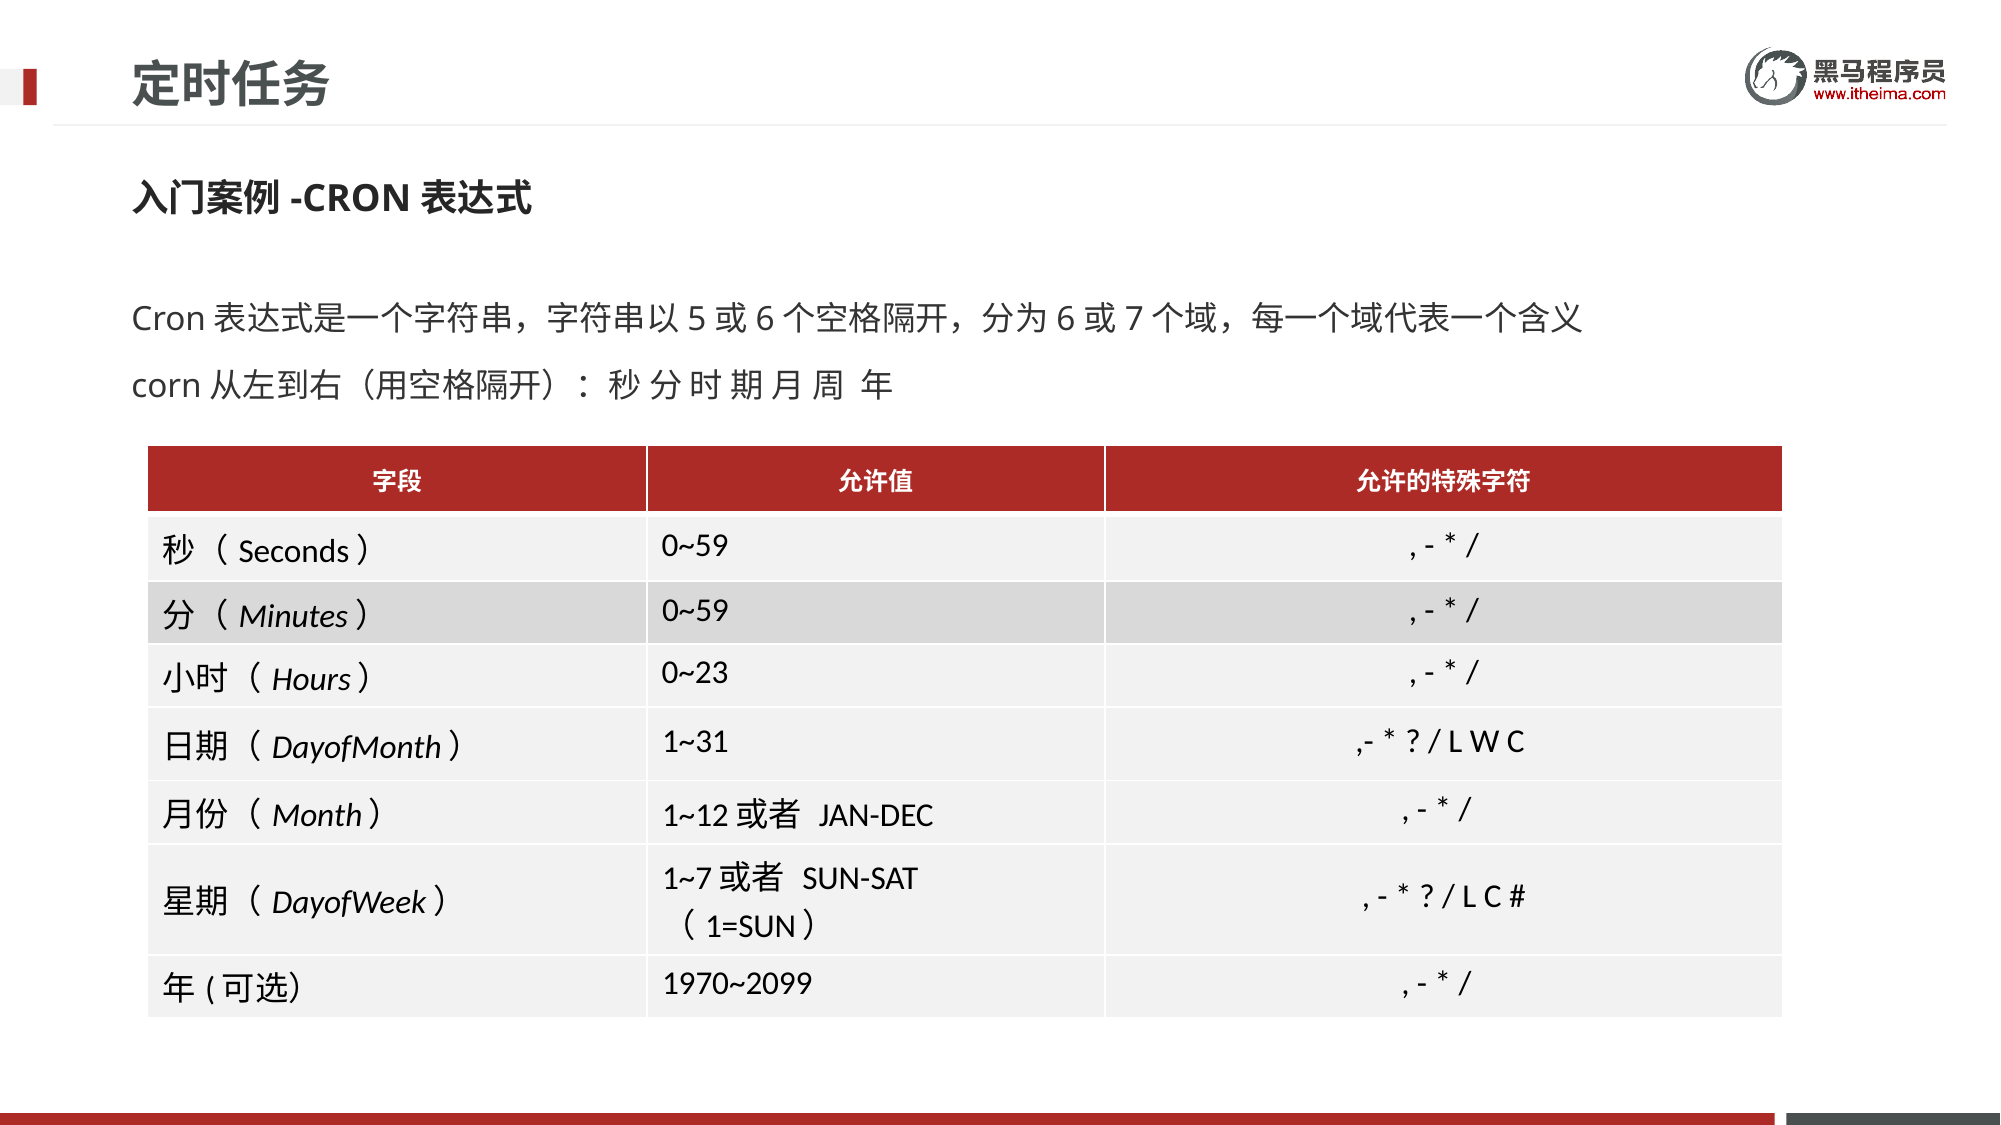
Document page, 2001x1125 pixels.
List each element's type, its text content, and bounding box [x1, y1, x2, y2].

table_cell , - * / [1106, 517, 1782, 580]
table_header 允许值 [648, 446, 1104, 511]
picture [1744, 46, 1946, 106]
table_cell , - * ? / L C # [1106, 845, 1782, 954]
table_cell 1~7或者 SUN-SAT （1=SUN） [648, 845, 1104, 954]
table_cell 年(可选） [148, 956, 646, 1017]
table_cell 1970~2099 [648, 956, 1104, 1017]
table_cell , - * / [1106, 781, 1782, 843]
table_cell 星期（DayofWeek） [148, 845, 646, 954]
table_header 允许的特殊字符 [1106, 446, 1782, 511]
table_cell 月份（Month） [148, 781, 646, 843]
table_cell 1~31 [648, 708, 1104, 780]
table_cell , - * / [1106, 956, 1782, 1017]
table_cell 0~59 [648, 582, 1104, 643]
title 定时任务 [116, 40, 1556, 125]
table_cell 1~12或者 JAN-DEC [648, 781, 1104, 843]
table_cell , - * / [1106, 582, 1782, 643]
table_cell 0~23 [648, 645, 1104, 706]
table_cell 0~59 [648, 517, 1104, 580]
table_cell 分（Minutes） [148, 582, 646, 643]
table_cell , - * / [1106, 645, 1782, 706]
list Cron表达式是一个字符串，字符串以5或6个空格隔开，分为6或7个域，每一个域代表一个含义 corn从左到右（用空格隔开）：秒 分 时 期 月 周 年 [116, 270, 1880, 414]
table_cell 日期（DayofMonth） [148, 708, 646, 780]
table_header 字段 [148, 446, 646, 511]
list 入门案例-CRON表达式 [116, 154, 1880, 239]
table_cell 小时（Hours） [148, 645, 646, 706]
table_cell 秒（Seconds） [148, 517, 646, 580]
table_cell ,- * ? / L W C [1106, 708, 1782, 780]
